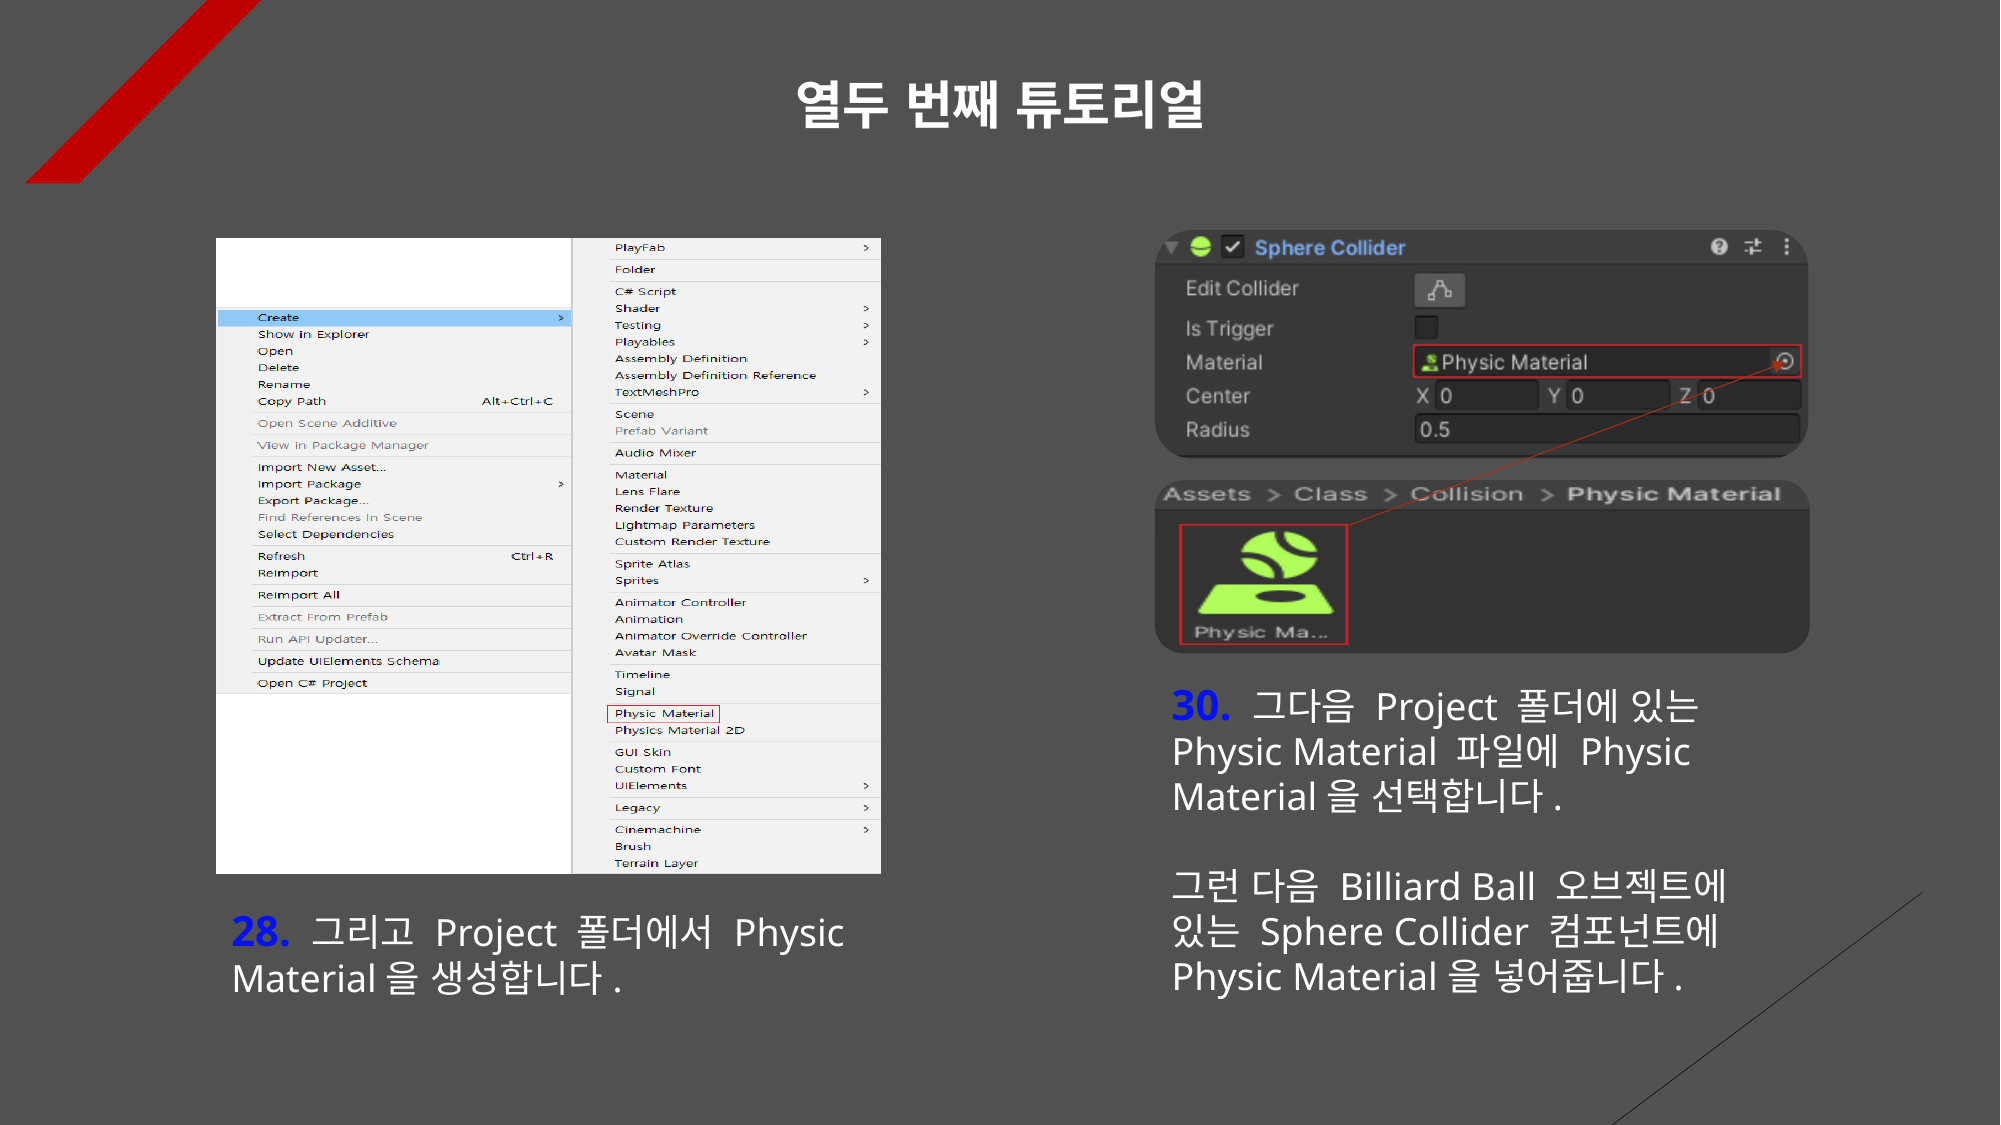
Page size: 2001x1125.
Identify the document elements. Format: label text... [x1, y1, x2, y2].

text_box 28. 그리고 Project 폴더에서 Physic Material을 생성합니다. [216, 897, 879, 1008]
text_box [1347, 362, 1786, 526]
text_box 열두 번째 튜토리얼 [710, 64, 1290, 143]
picture [216, 238, 881, 874]
picture [1154, 480, 1810, 654]
text_box 30. 그다음 Project 폴더에 있는 Physic Material 파일에 Physic Material을 선택합니다. 그런 다음 Billiard Ball 오브젝트에 있는 Sphere Collider 컴포넌트에 Physic Material을 넣어줍니다. [1157, 670, 1809, 1006]
picture [1154, 230, 1809, 459]
